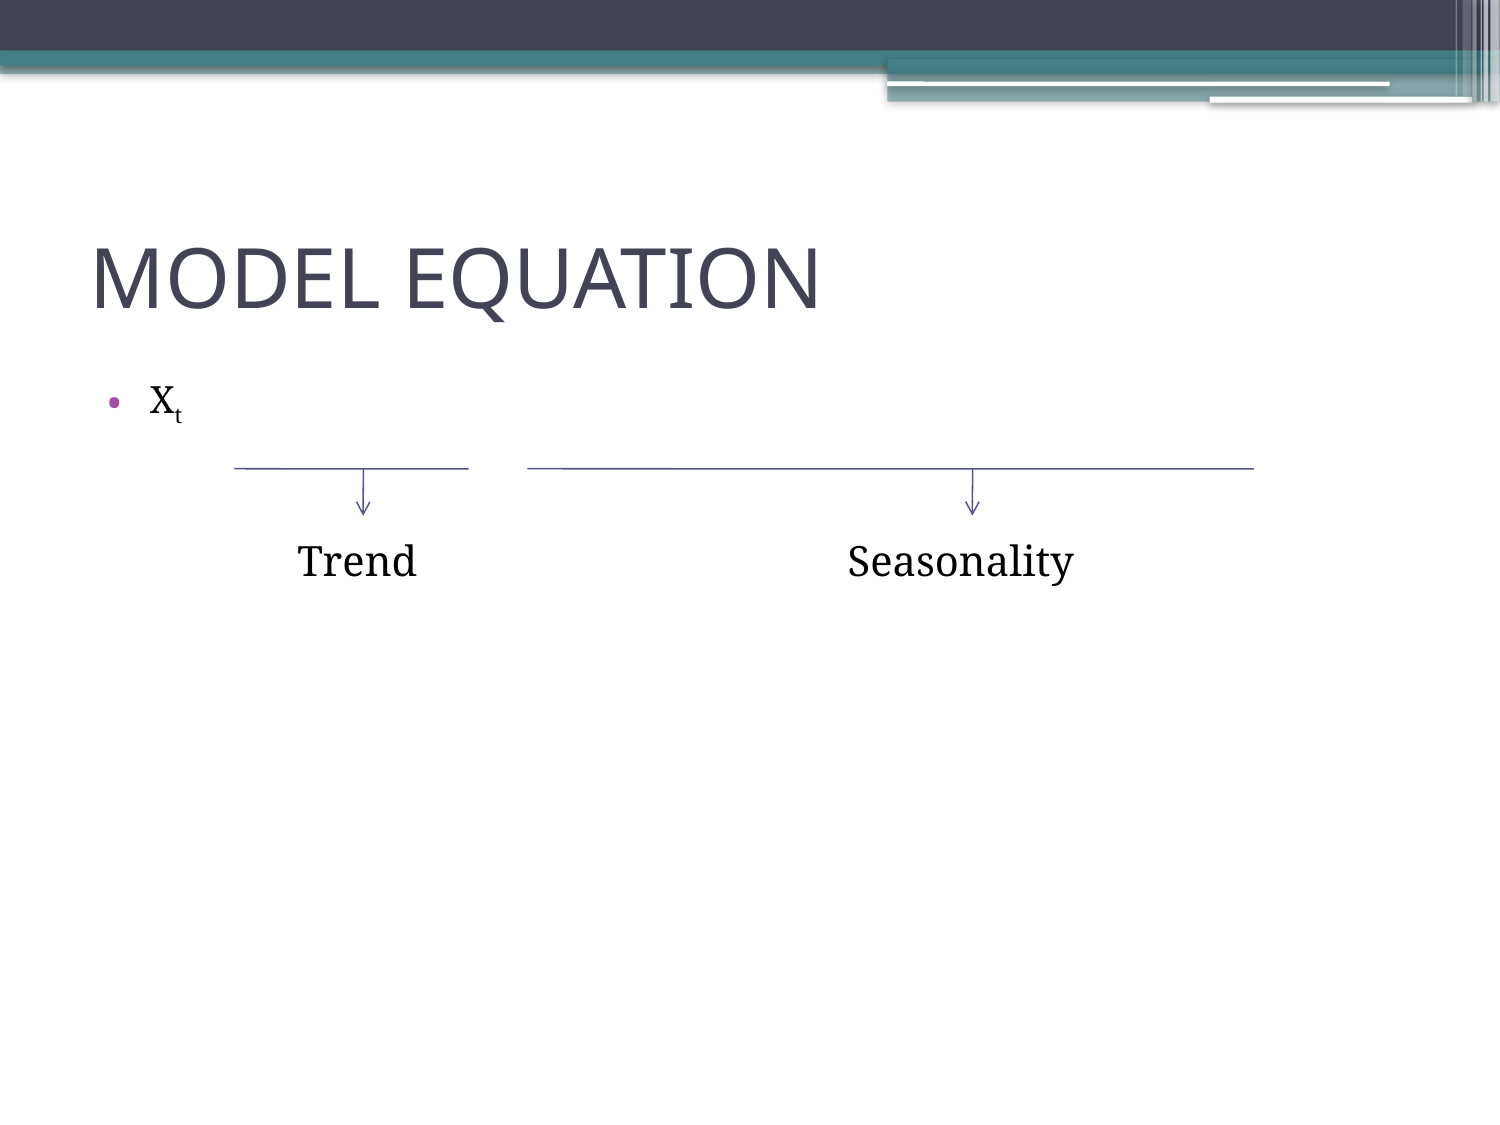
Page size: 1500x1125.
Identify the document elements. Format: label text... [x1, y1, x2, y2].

text_box Seasonality [831, 527, 1090, 593]
text_box Trend [246, 527, 469, 593]
title MODEL EQUATION [75, 187, 1425, 363]
